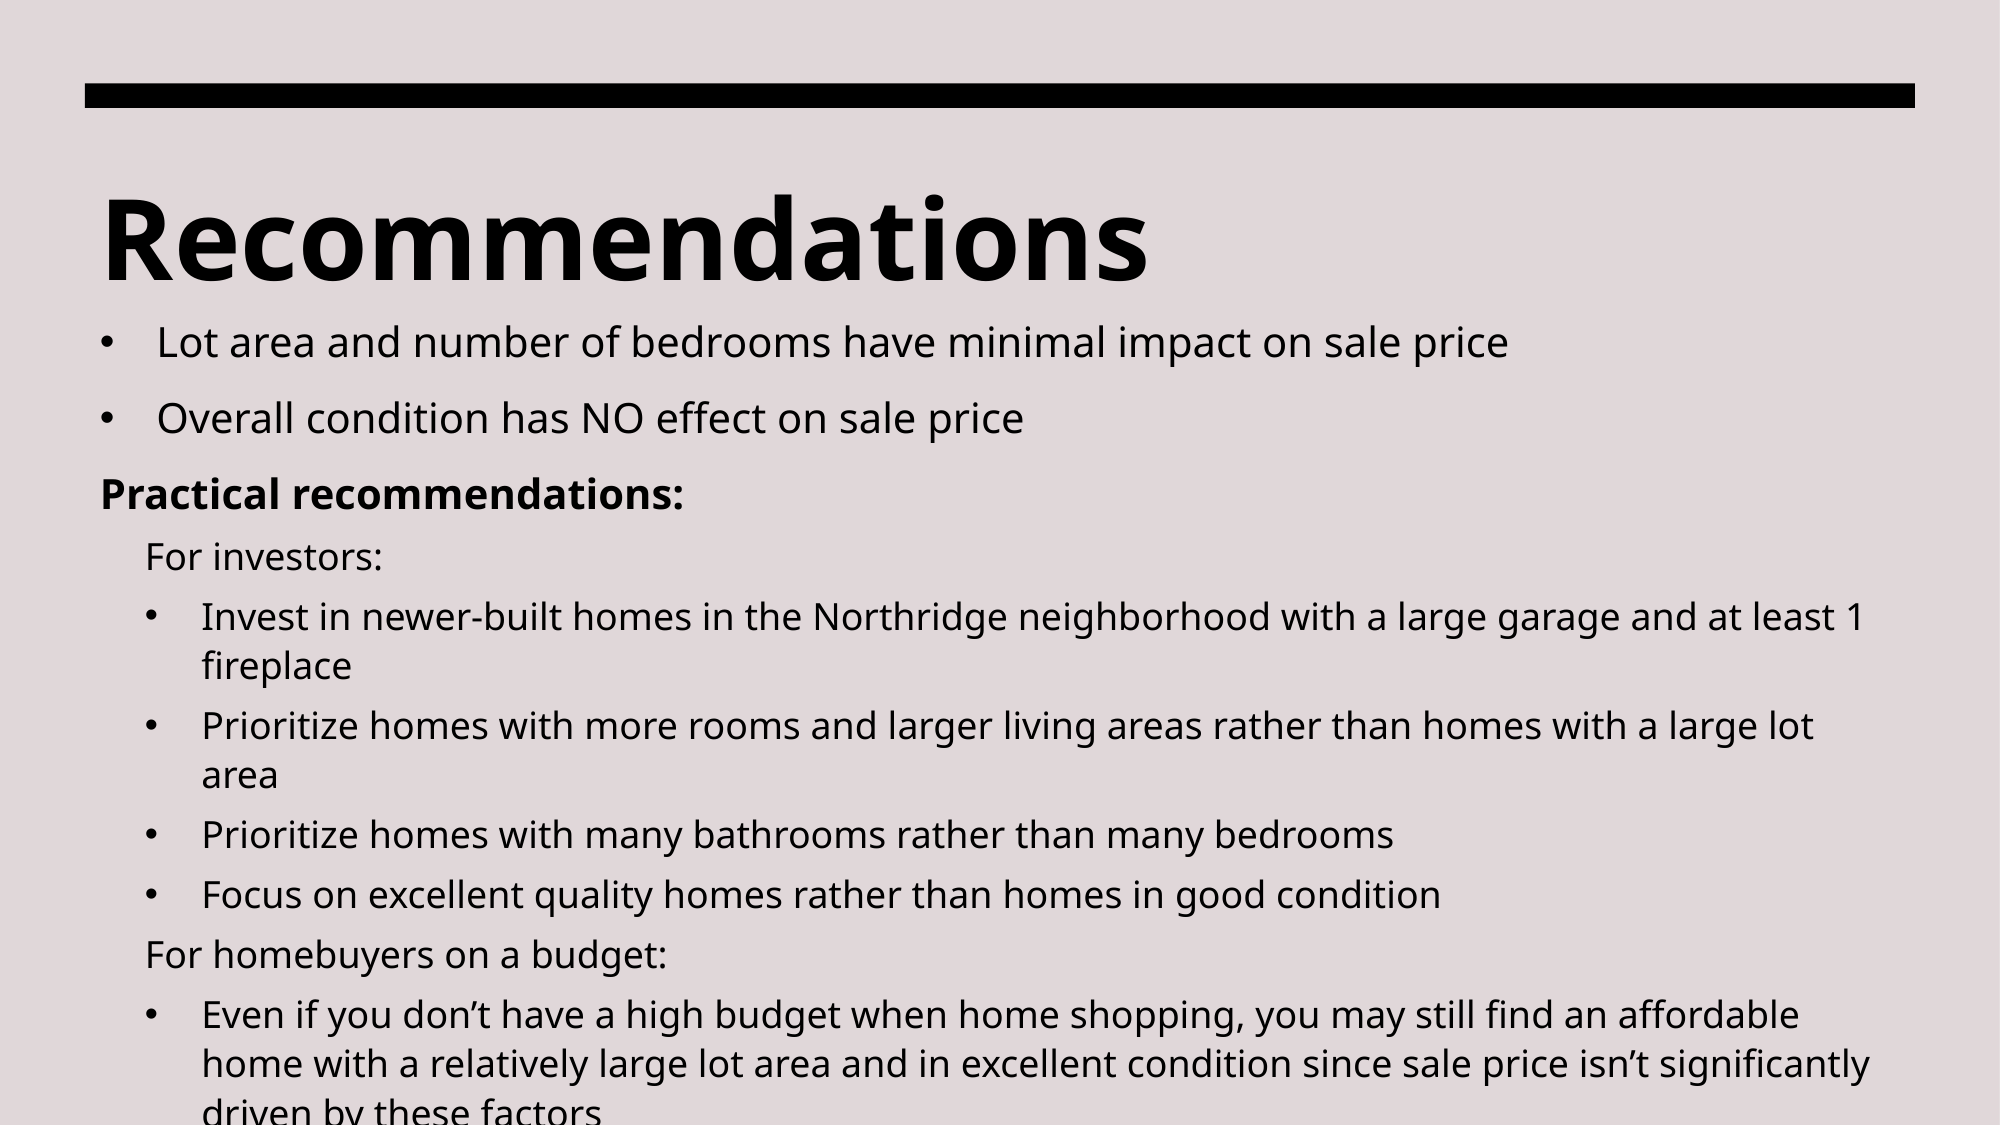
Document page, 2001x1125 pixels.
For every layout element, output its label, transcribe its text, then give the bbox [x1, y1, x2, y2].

title Recommendations [84, 160, 1917, 337]
list Lot area and number of bedrooms have minimal impact on sale price Overall condition has NO effect on sale price Practical recommendations: For investors: Invest in newer-built homes in the Northridge neighborhood with a large garage and at least 1 fireplace Prioritize homes with more rooms and larger living areas rather than homes with a large lot area Prioritize homes with many bathrooms rather than many bedrooms Focus on excellent quality homes rather than homes in good condition For homebuyers on a budget: Even if you don’t have a high budget when home shopping, you may still find an affordable home with a relatively large lot area and in excellent condition since sale price isn’t significantly driven by these factors [84, 303, 1902, 1050]
